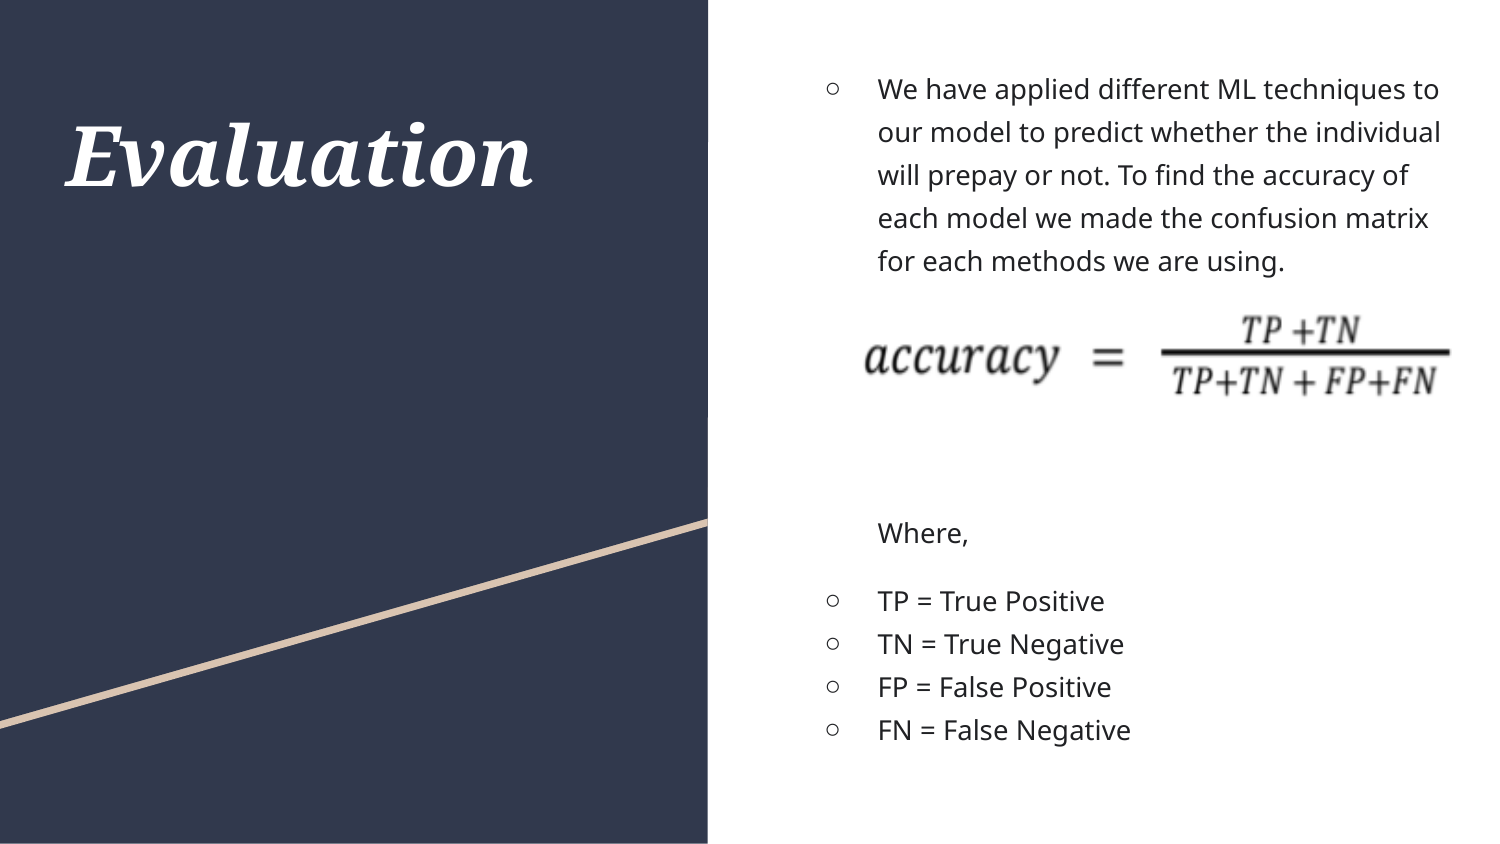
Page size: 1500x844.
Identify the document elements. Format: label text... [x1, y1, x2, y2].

title Evaluation [51, 82, 660, 494]
picture [838, 307, 1487, 423]
list We have applied different ML techniques to our model to predict whether the individual will prepay or not. To find the accuracy of each model we made the confusion matrix for each methods we are using. Where, TP = True Positive TN = True Negative FP = False Positive FN = False Negative [712, 49, 1487, 844]
